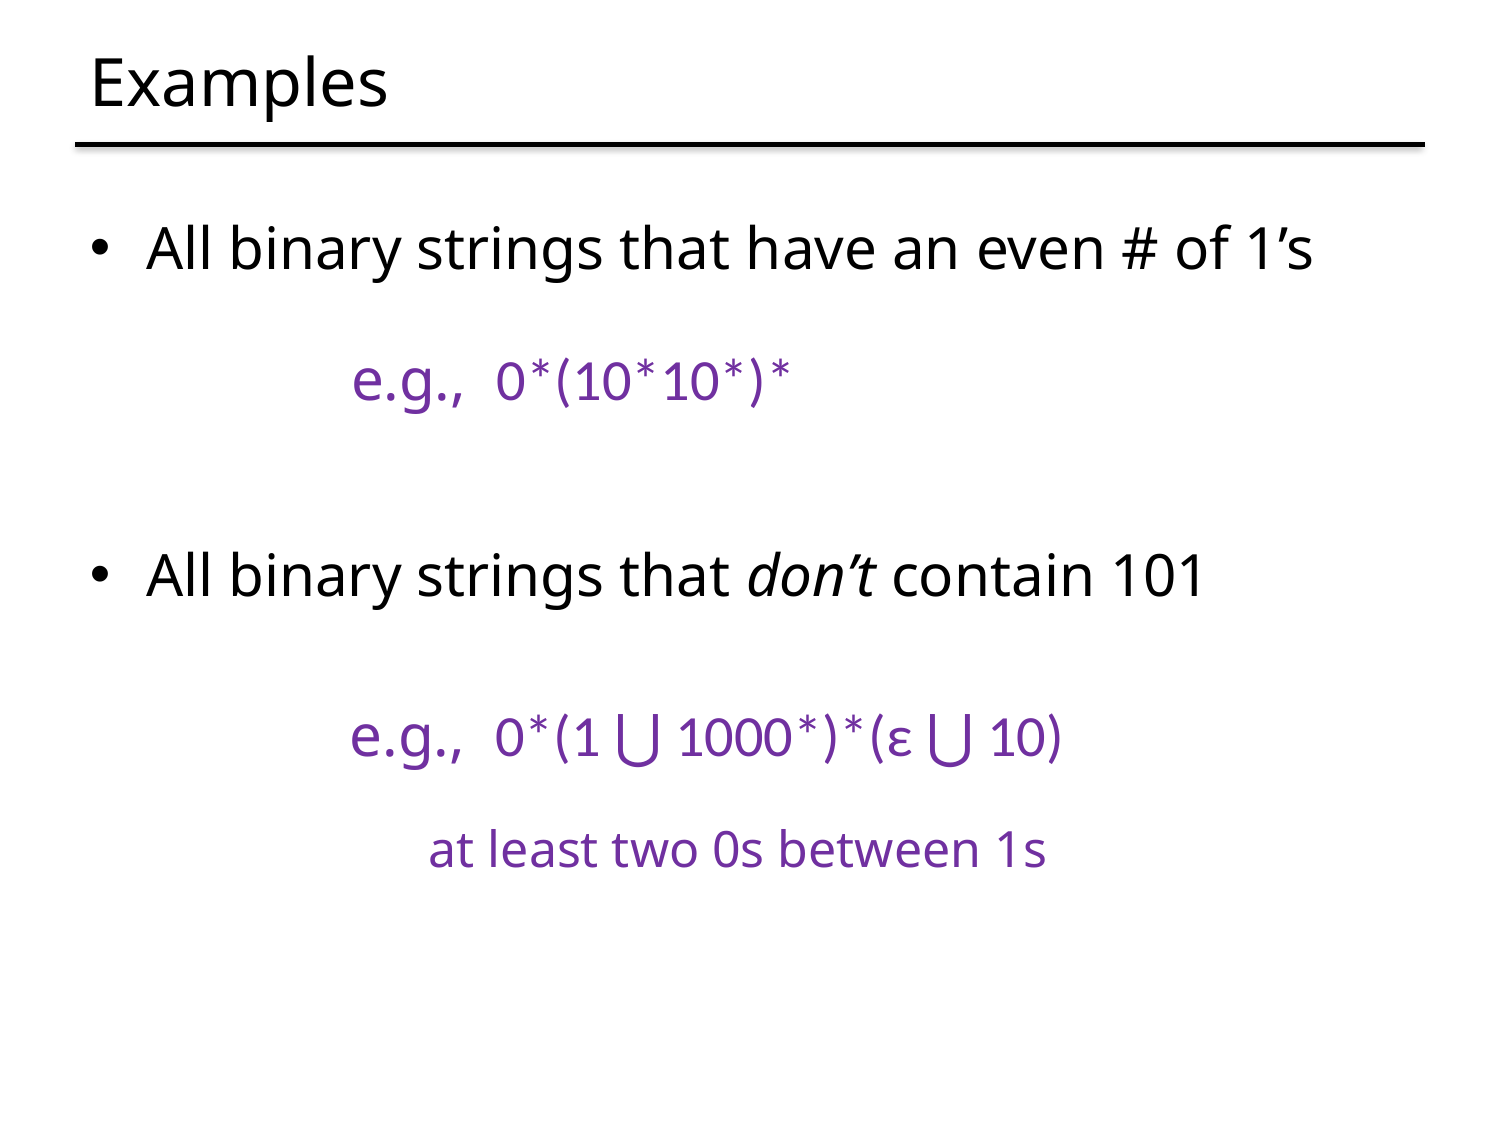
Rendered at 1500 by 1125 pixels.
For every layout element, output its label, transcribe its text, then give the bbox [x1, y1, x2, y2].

text_box e.g., 0*(1 ⋃ 1000*)*(ε ⋃ 10) [335, 691, 1080, 776]
text_box e.g., 0*(10*10*)* [336, 334, 811, 420]
title Examples [75, 32, 1425, 134]
text_box at least two 0s between 1s [414, 809, 1063, 885]
list All binary strings that have an even # of 1’s All binary strings that don’t contain 101 [75, 204, 1425, 1048]
